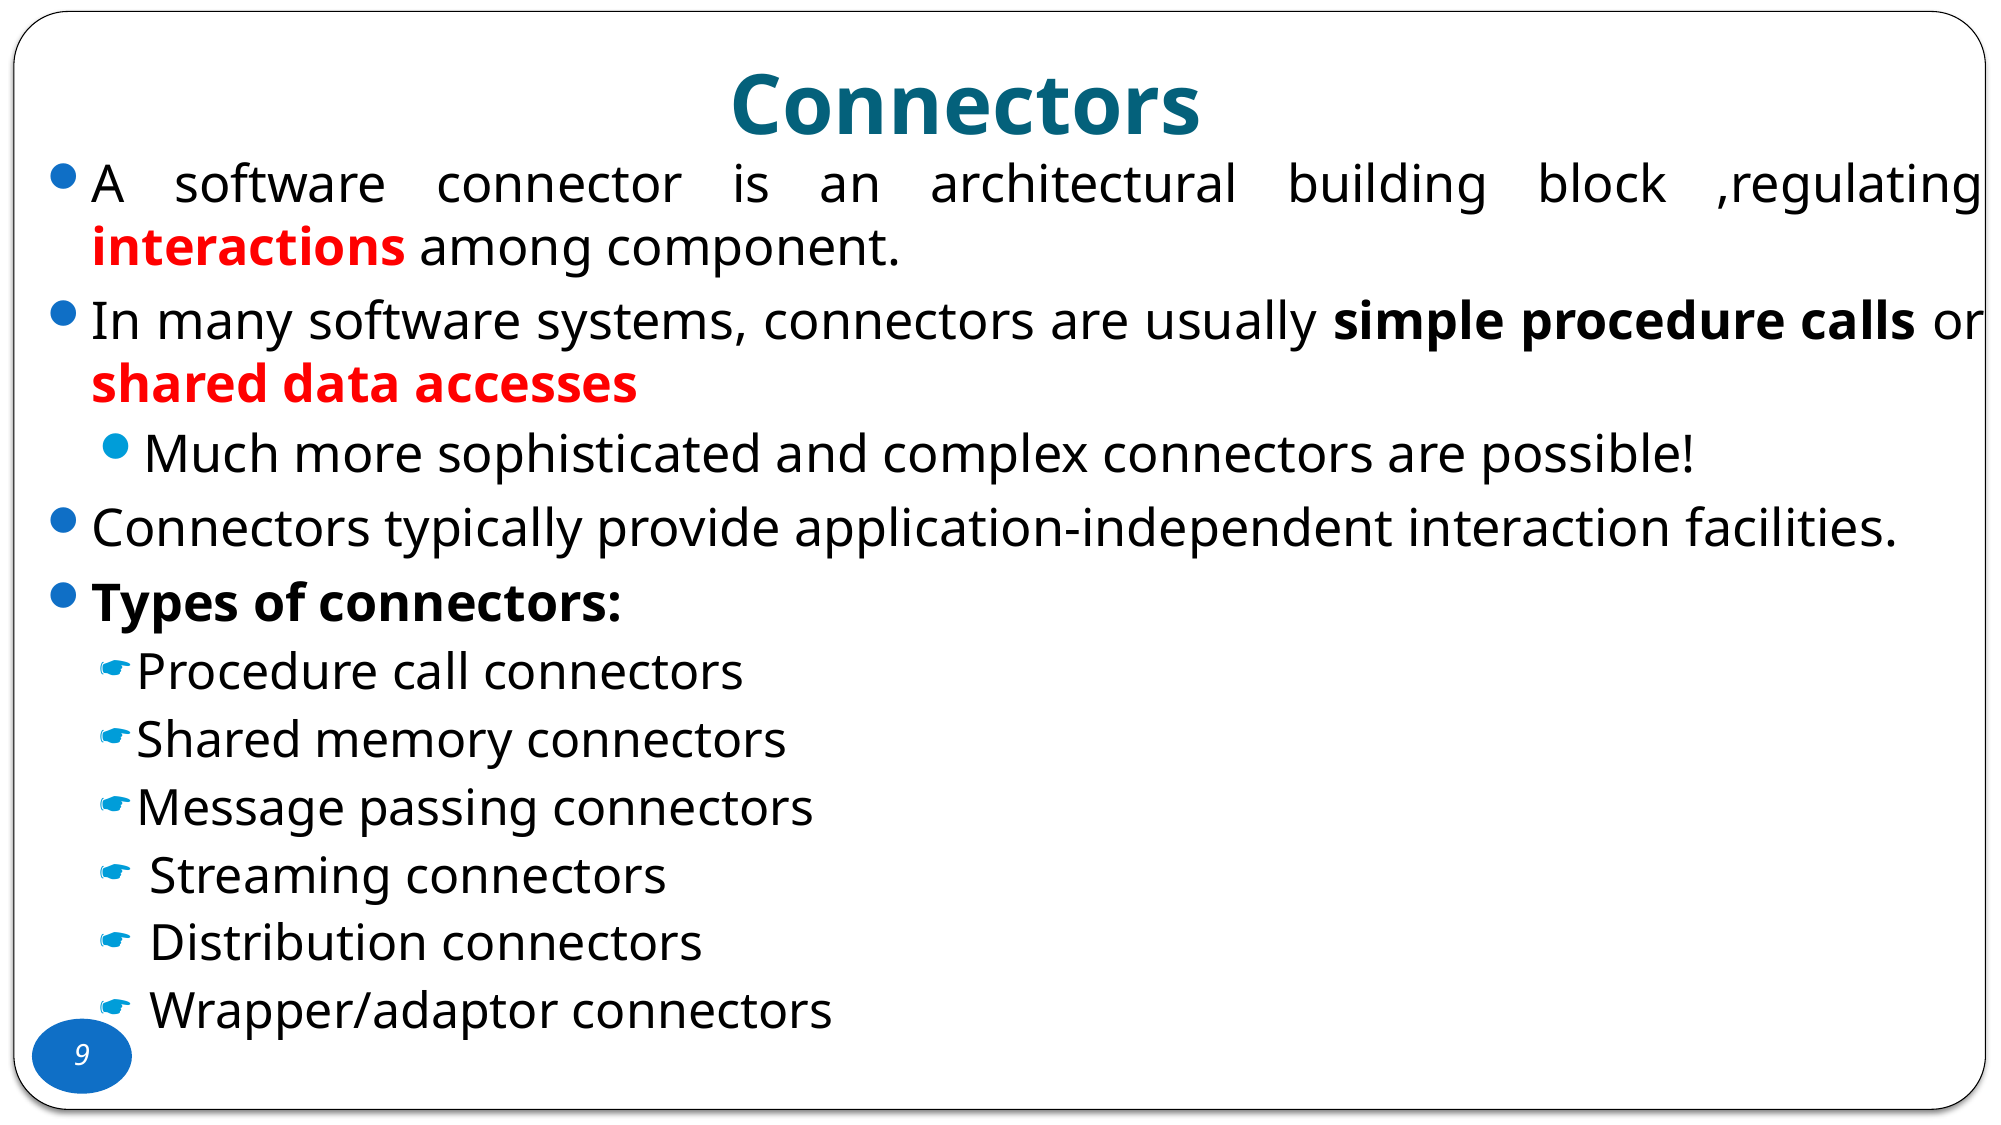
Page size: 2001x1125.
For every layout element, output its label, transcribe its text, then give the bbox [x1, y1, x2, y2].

title Connectors [31, 45, 1900, 143]
list A software connector is an architectural building block ,regulating interactions among component. In many software systems, connectors are usually simple procedure calls or shared data accesses Much more sophisticated and complex connectors are possible! Connectors typically provide application-independent interaction facilities. Types of connectors: Procedure call connectors Shared memory connectors Message passing connectors Streaming connectors Distribution connectors Wrapper/adaptor connectors [31, 143, 2000, 1037]
slide_number 9 [31, 1018, 132, 1094]
